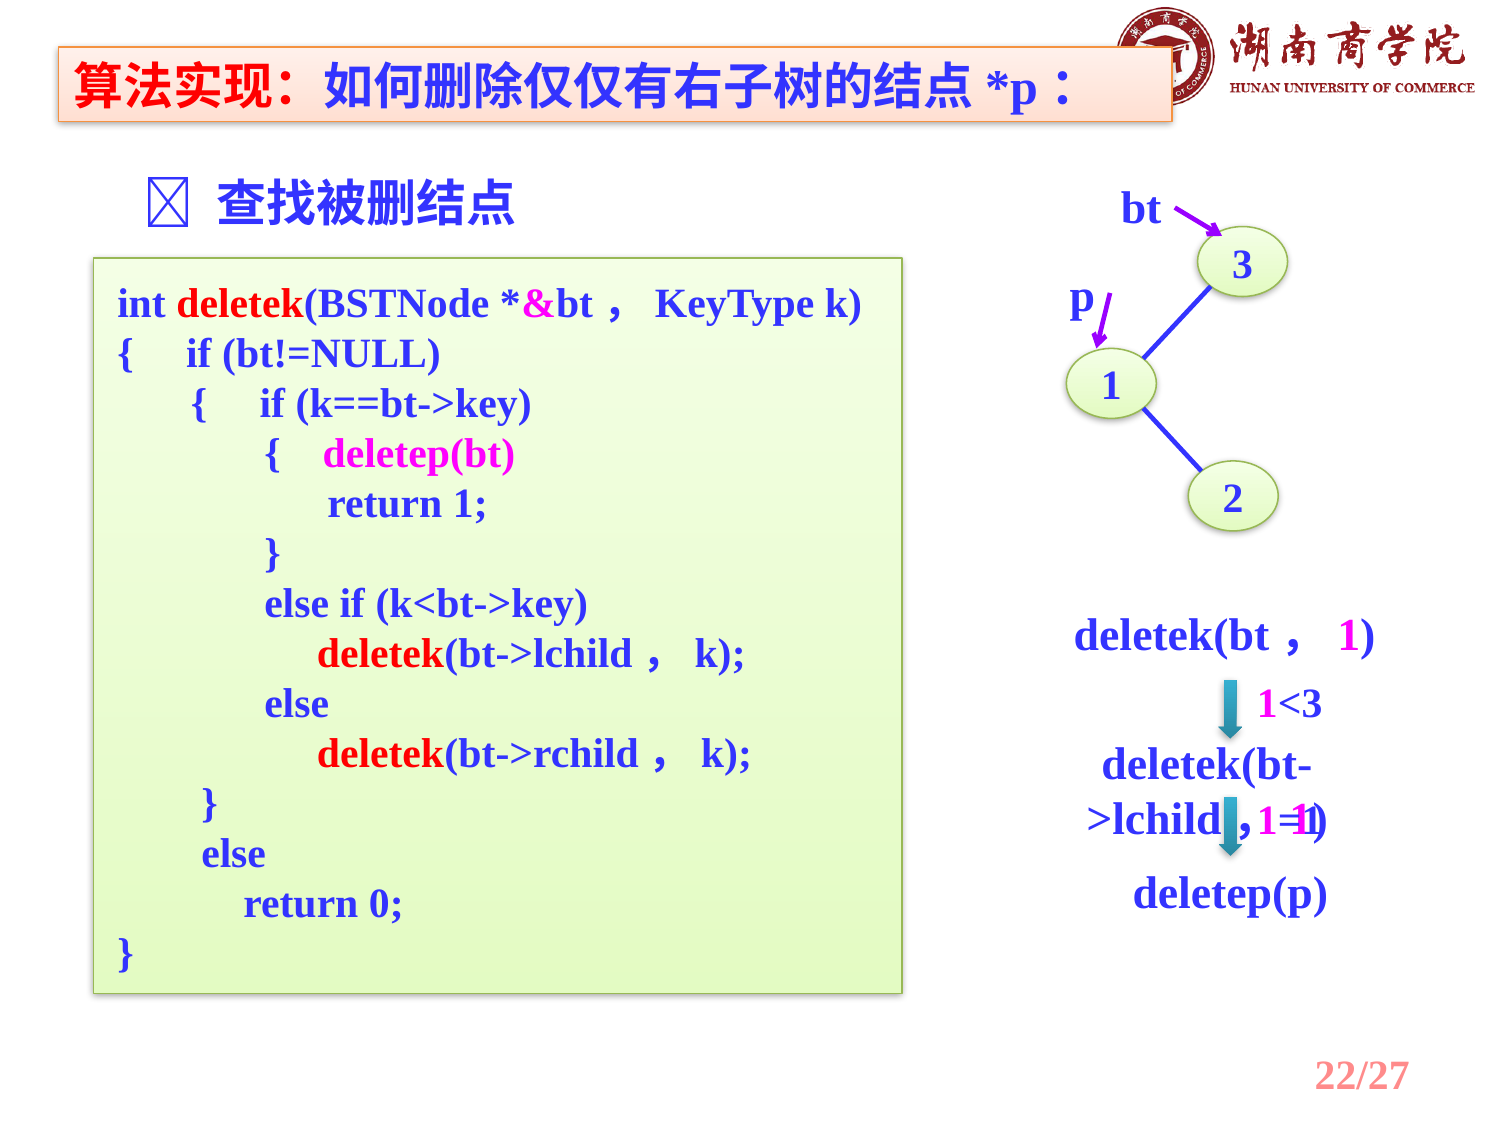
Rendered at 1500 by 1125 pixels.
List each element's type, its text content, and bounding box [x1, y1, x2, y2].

text_box  查找被删结点 [128, 163, 657, 239]
text_box int deletek(BSTNode *&bt，KeyType k) { if (bt!=NULL) { if (k==bt->key) { deletep(bt) return 1; } else if (k<bt->key) deletek(bt->lchild，k); else deletek(bt->rchild，k); } else return 0; } [93, 257, 903, 994]
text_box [1066, 170, 1288, 532]
picture [1086, 0, 1500, 112]
text_box deletep(p) [1078, 855, 1383, 926]
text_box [1051, 257, 1114, 349]
text_box deletek(bt，1) [1031, 597, 1418, 668]
text_box 算法实现：如何删除仅仅有右子树的结点*p： [58, 46, 1173, 122]
slide_number 22/27 [1074, 1042, 1425, 1103]
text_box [1218, 784, 1360, 857]
text_box deletek(bt->lchild，1) [996, 726, 1418, 852]
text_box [1218, 667, 1360, 739]
